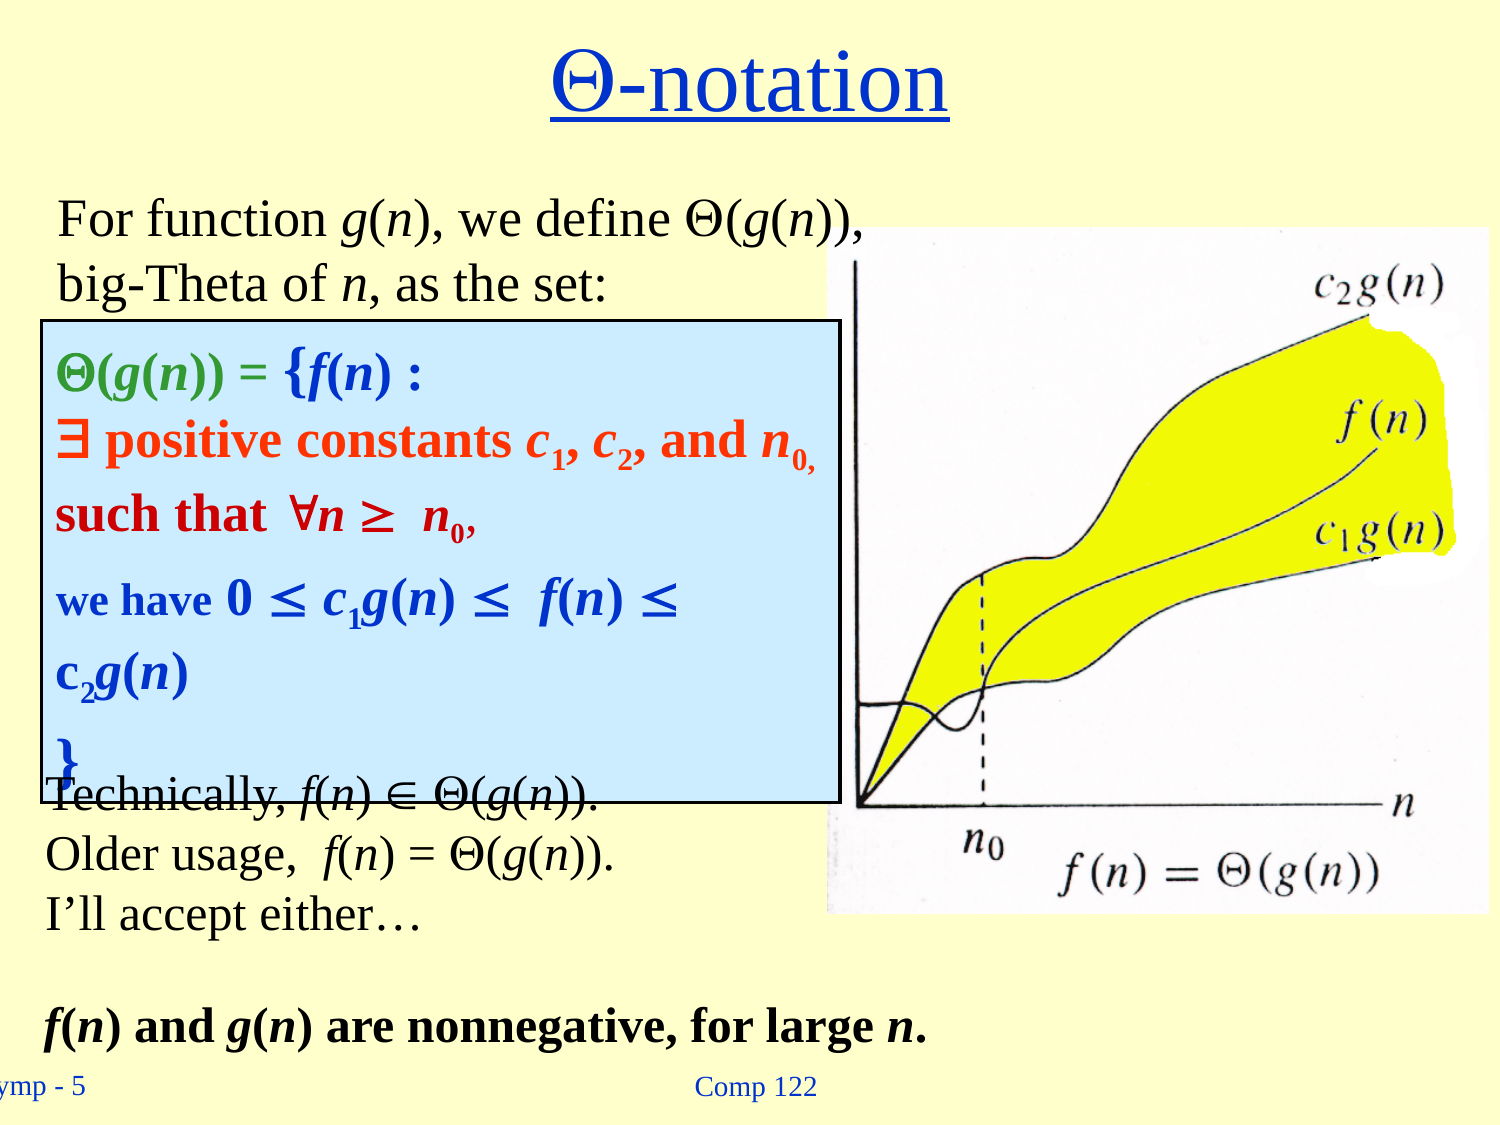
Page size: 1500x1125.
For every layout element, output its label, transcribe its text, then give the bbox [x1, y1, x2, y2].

text_box (g(n)) = {f(n) :  positive constants c1, c2, and n0, such that n  n0, we have 0  c1g(n)  f(n)  c2g(n) } [41, 320, 821, 803]
text_box f(n) and g(n) are nonnegative, for large n. [28, 985, 955, 1061]
text_box For function g(n), we define (g(n)), big-Theta of n, as the set: [43, 175, 896, 320]
title -notation [0, 0, 1500, 151]
picture [826, 227, 1489, 914]
text_box Technically, f(n)  (g(n)). Older usage, f(n) = (g(n)). I’ll accept either… [30, 753, 670, 948]
footer Comp 122 [599, 1061, 913, 1123]
